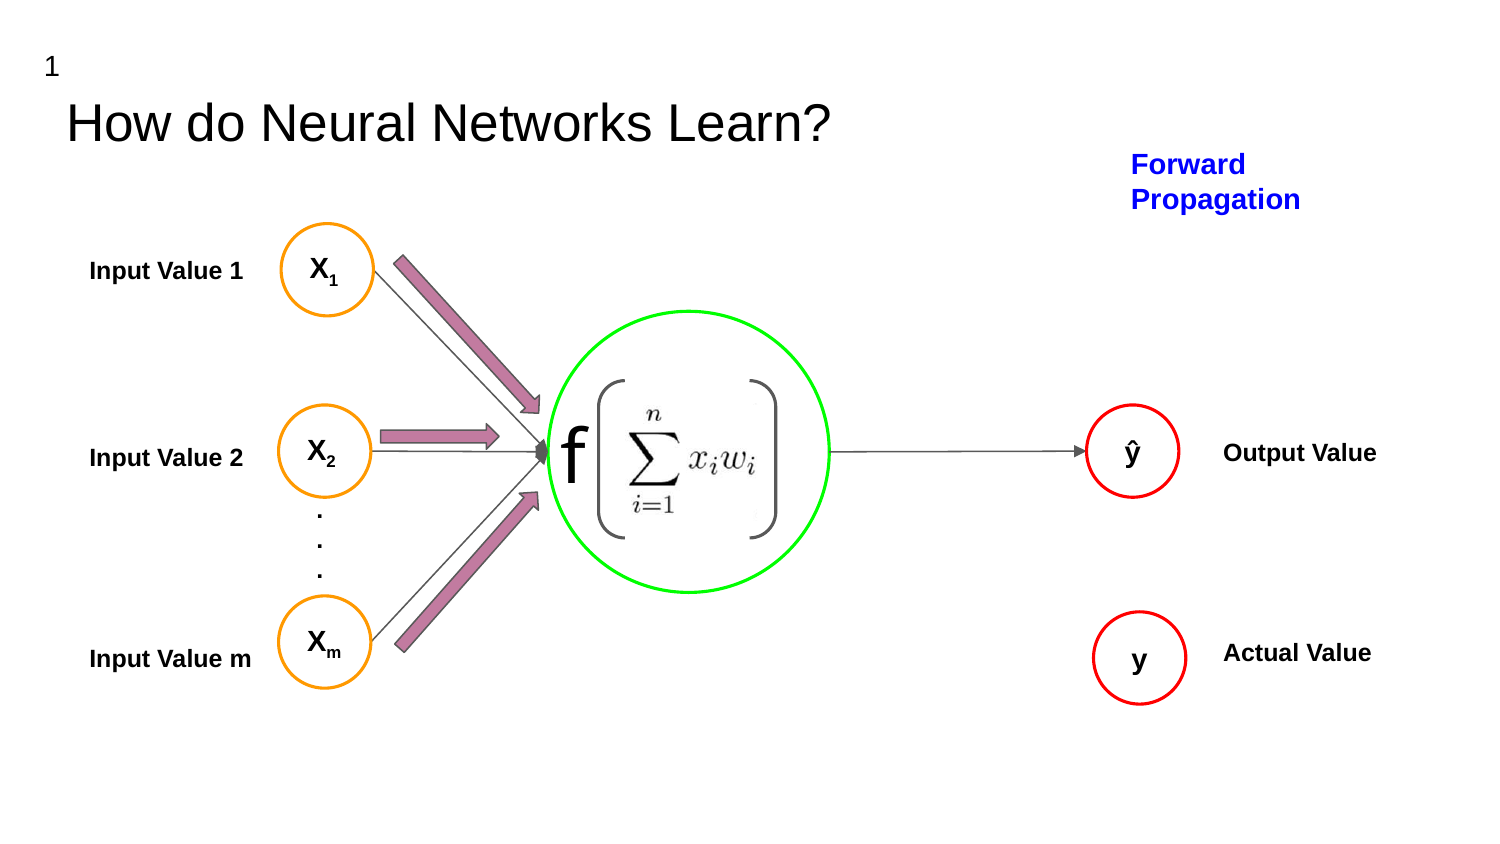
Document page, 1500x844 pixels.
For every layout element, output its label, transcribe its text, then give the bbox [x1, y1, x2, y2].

text_box Xm [278, 599, 371, 689]
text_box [373, 269, 549, 449]
text_box Input Value 2 [74, 426, 276, 487]
title How do Neural Networks Learn? [51, 72, 1449, 167]
picture [619, 402, 758, 525]
text_box [561, 311, 830, 593]
text_box Output Value [1208, 421, 1410, 482]
text_box X1 [281, 223, 374, 316]
text_box Forward Propagation [1115, 130, 1374, 231]
text_box Actual Value [1208, 621, 1410, 682]
text_box X2 [278, 404, 368, 493]
text_box f [553, 393, 601, 514]
text_box [598, 380, 776, 538]
text_box [393, 255, 415, 268]
text_box Input Value m [74, 627, 276, 688]
text_box Input Value 1 [74, 239, 276, 300]
text_box 1 [28, 31, 73, 97]
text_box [370, 451, 549, 643]
text_box y [1093, 611, 1186, 705]
text_box ŷ [1086, 404, 1179, 498]
text_box . . . [301, 478, 346, 599]
